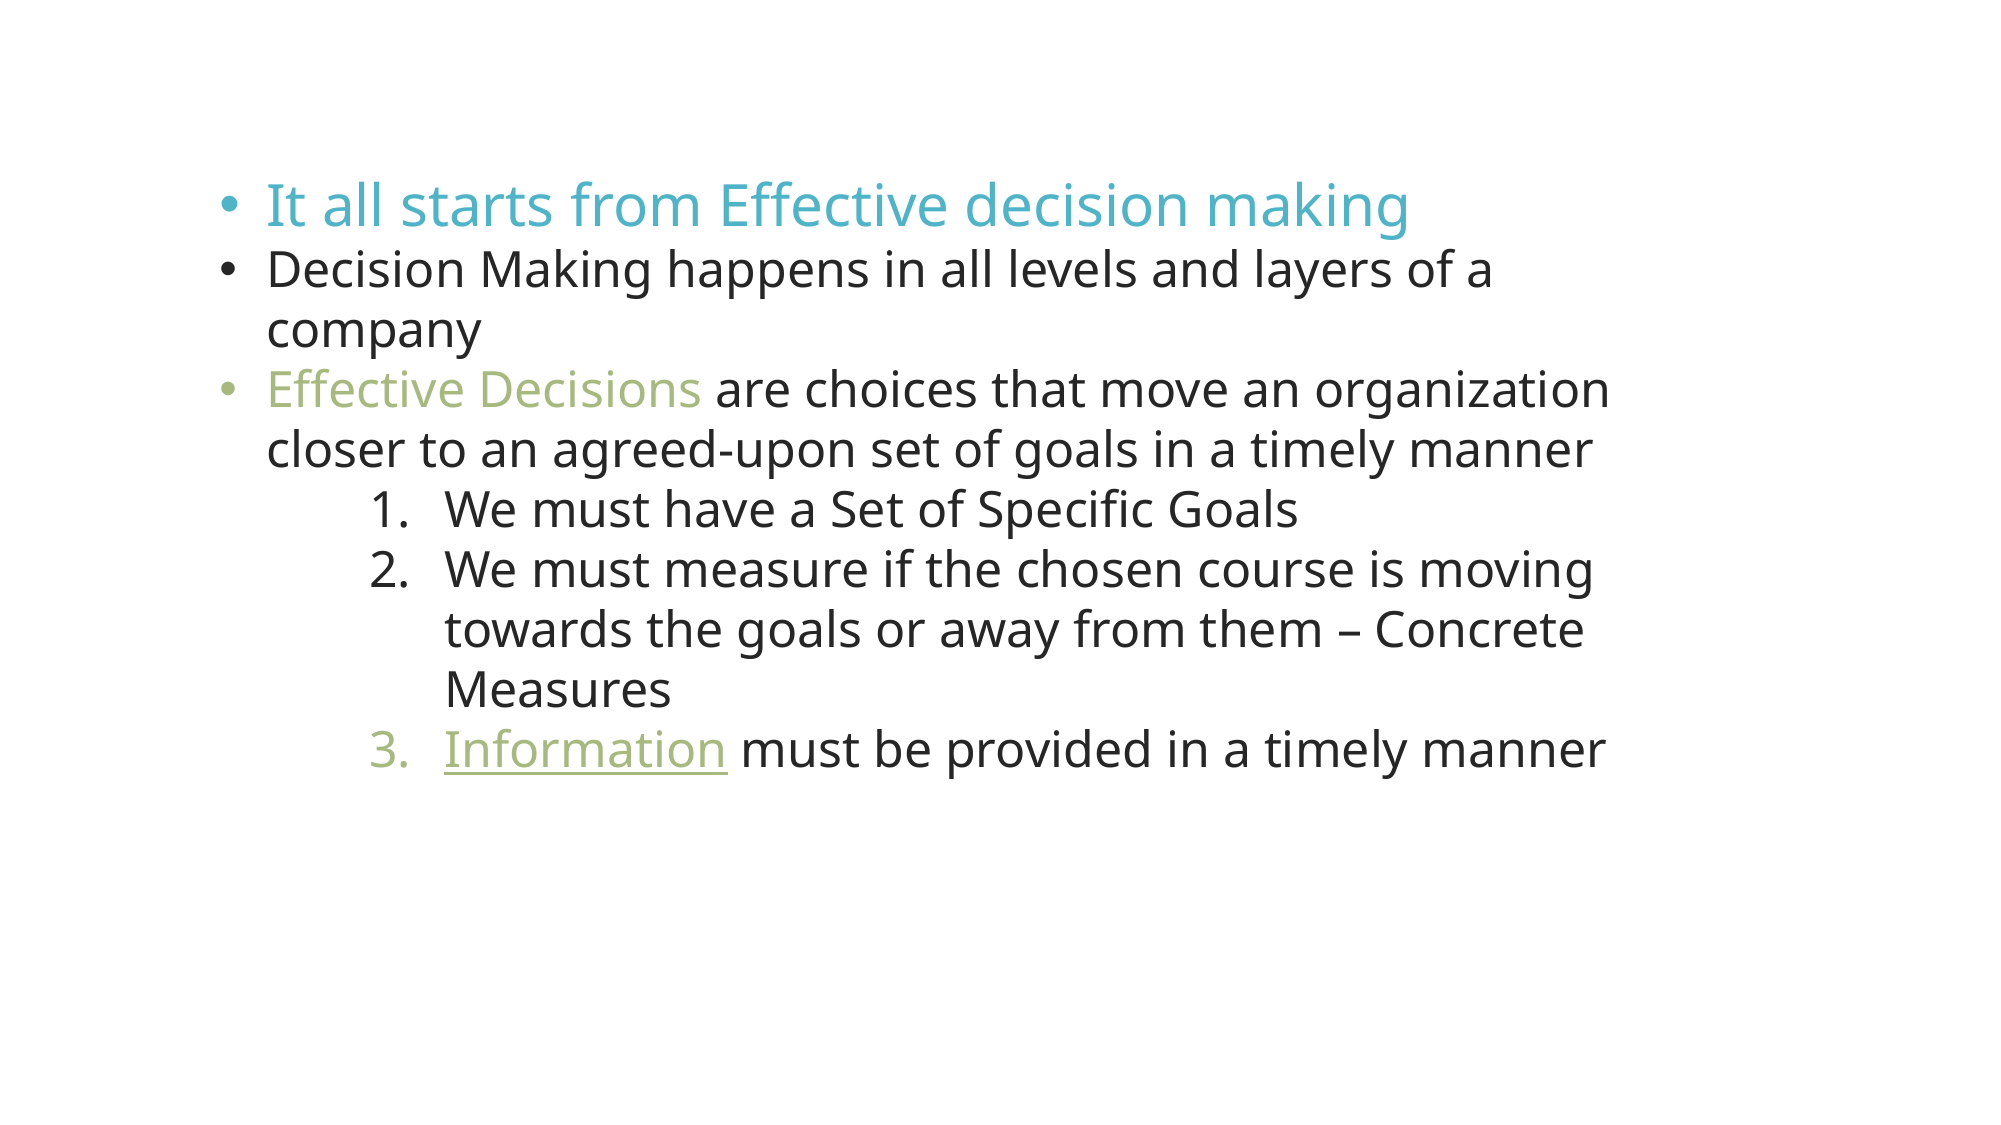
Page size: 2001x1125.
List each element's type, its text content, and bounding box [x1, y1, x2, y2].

text_box It all starts from Effective decision making Decision Making happens in all levels and layers of a company Effective Decisions are choices that move an organization closer to an agreed-upon set of goals in a timely manner We must have a Set of Specific Goals We must measure if the chosen course is moving towards the goals or away from them – Concrete Measures Information must be provided in a timely manner [204, 160, 1647, 906]
